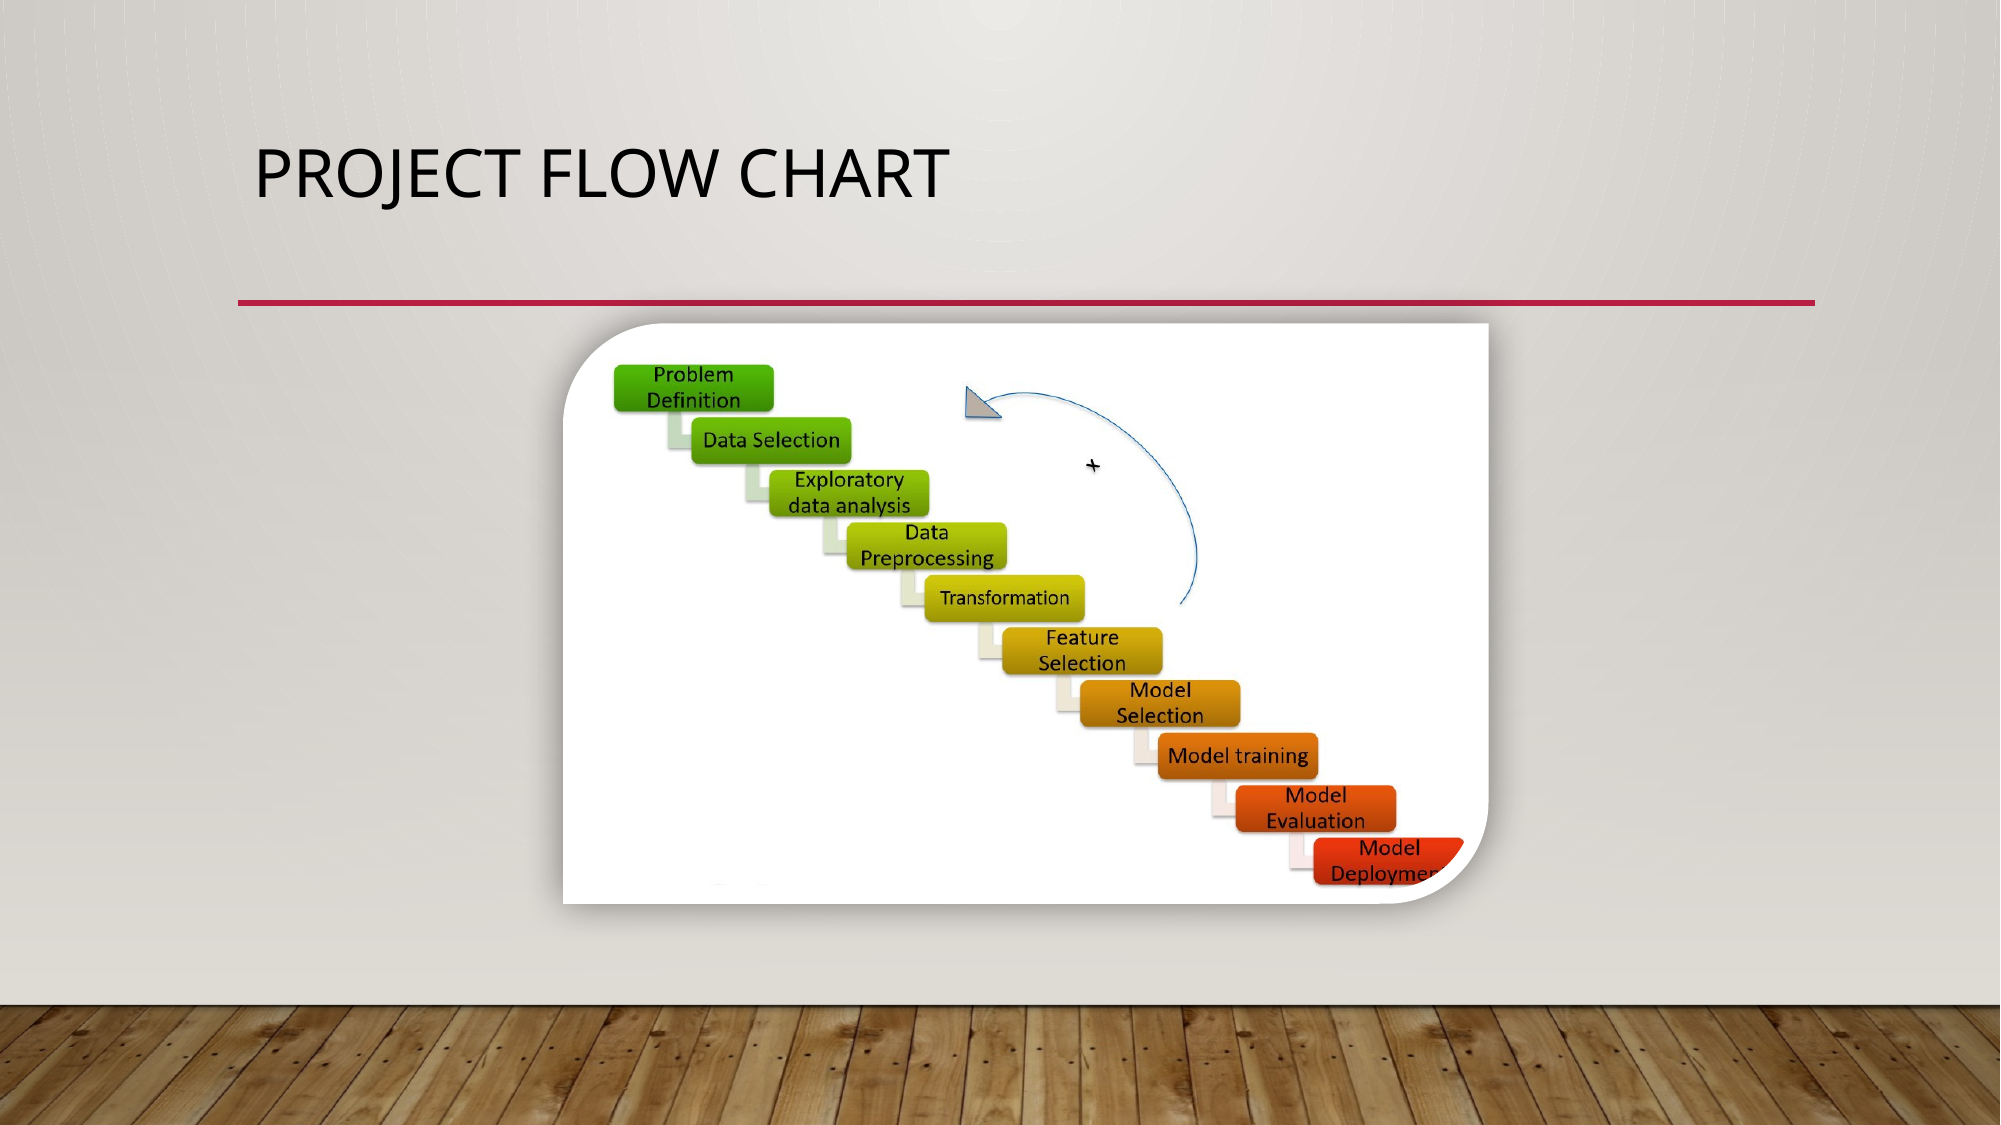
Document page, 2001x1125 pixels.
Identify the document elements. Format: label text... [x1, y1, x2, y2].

picture [0, 1005, 2000, 1125]
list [570, 330, 1482, 897]
title Project Flow Chart [238, 131, 1814, 305]
